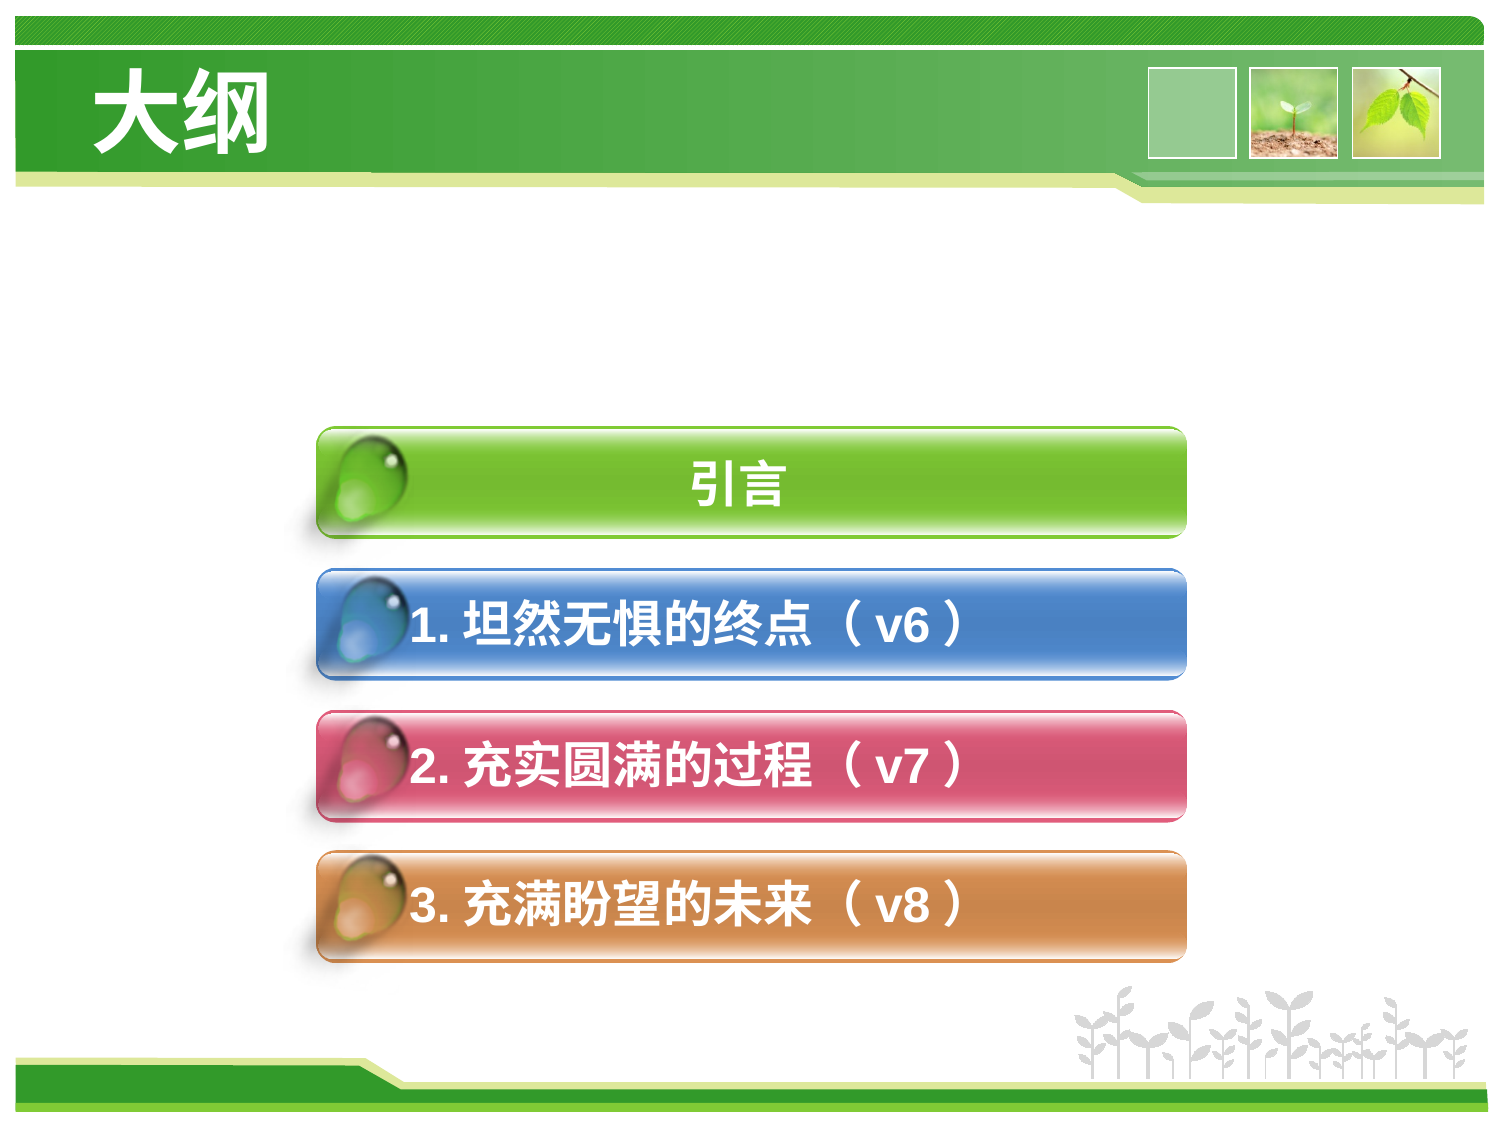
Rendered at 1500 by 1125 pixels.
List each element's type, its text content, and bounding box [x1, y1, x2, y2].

picture [1353, 69, 1439, 157]
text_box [419, 567, 1188, 681]
picture [283, 424, 417, 1001]
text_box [419, 849, 1188, 964]
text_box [420, 709, 1188, 823]
picture [1251, 69, 1337, 157]
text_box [415, 425, 1188, 540]
title 大纲 [75, 39, 1138, 182]
